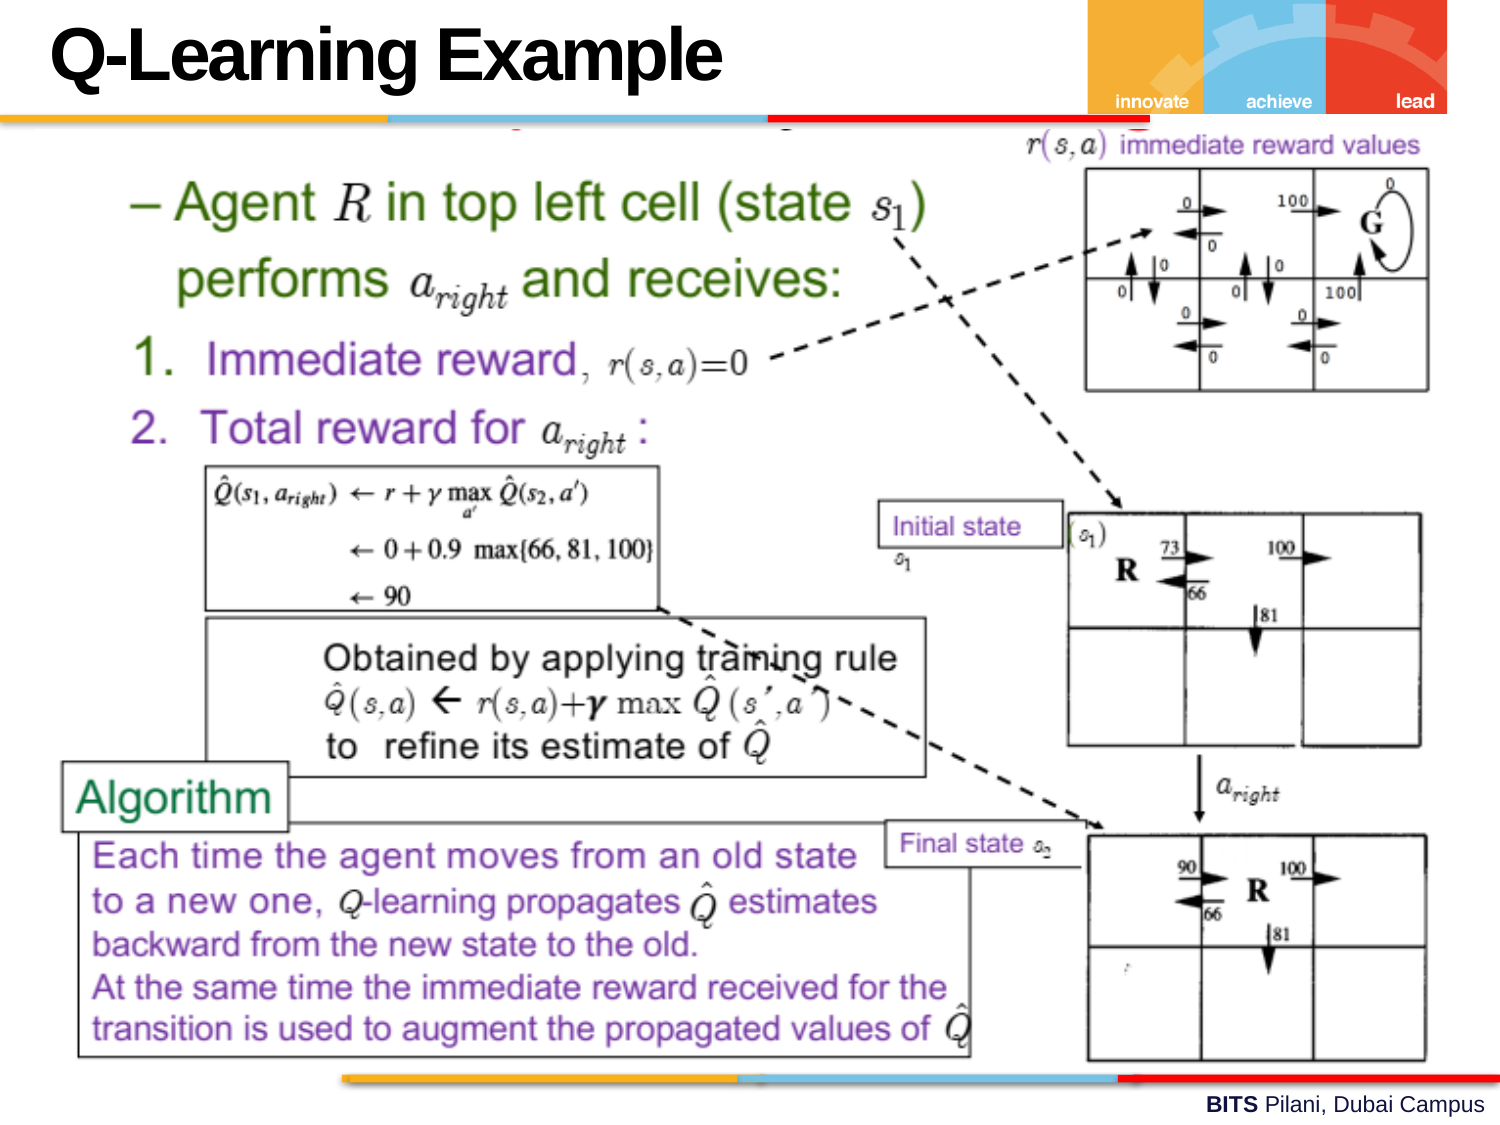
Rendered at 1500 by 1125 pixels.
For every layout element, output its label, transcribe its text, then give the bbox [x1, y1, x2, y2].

list Q-Learning Example [34, 27, 1073, 88]
picture [1087, 0, 1448, 114]
picture [35, 129, 1438, 1072]
